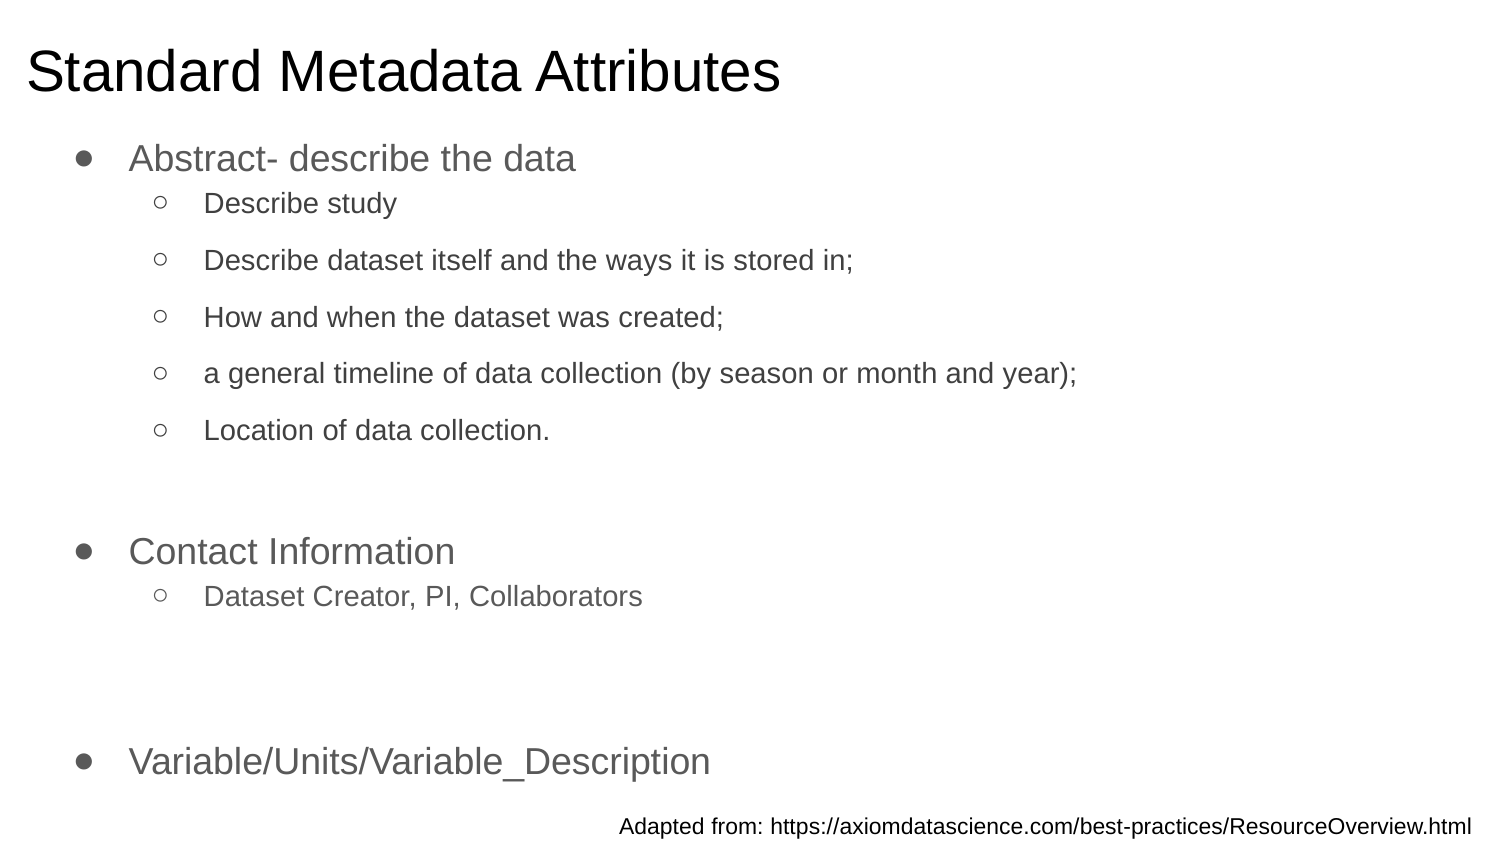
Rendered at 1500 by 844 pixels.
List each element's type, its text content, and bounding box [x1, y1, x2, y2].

title Standard Metadata Attributes [11, 18, 1409, 113]
text_box Adapted from: https://axiomdatascience.com/best-practices/ResourceOverview.html [604, 796, 1500, 844]
list Abstract- describe the data Describe study Describe dataset itself and the ways it is stored in; How and when the dataset was created; a general timeline of data collection (by season or month and year); Location of data collection. Contact Information Dataset Creator, PI, Collaborators Variable/Units/Variable_Description [38, 112, 1500, 844]
